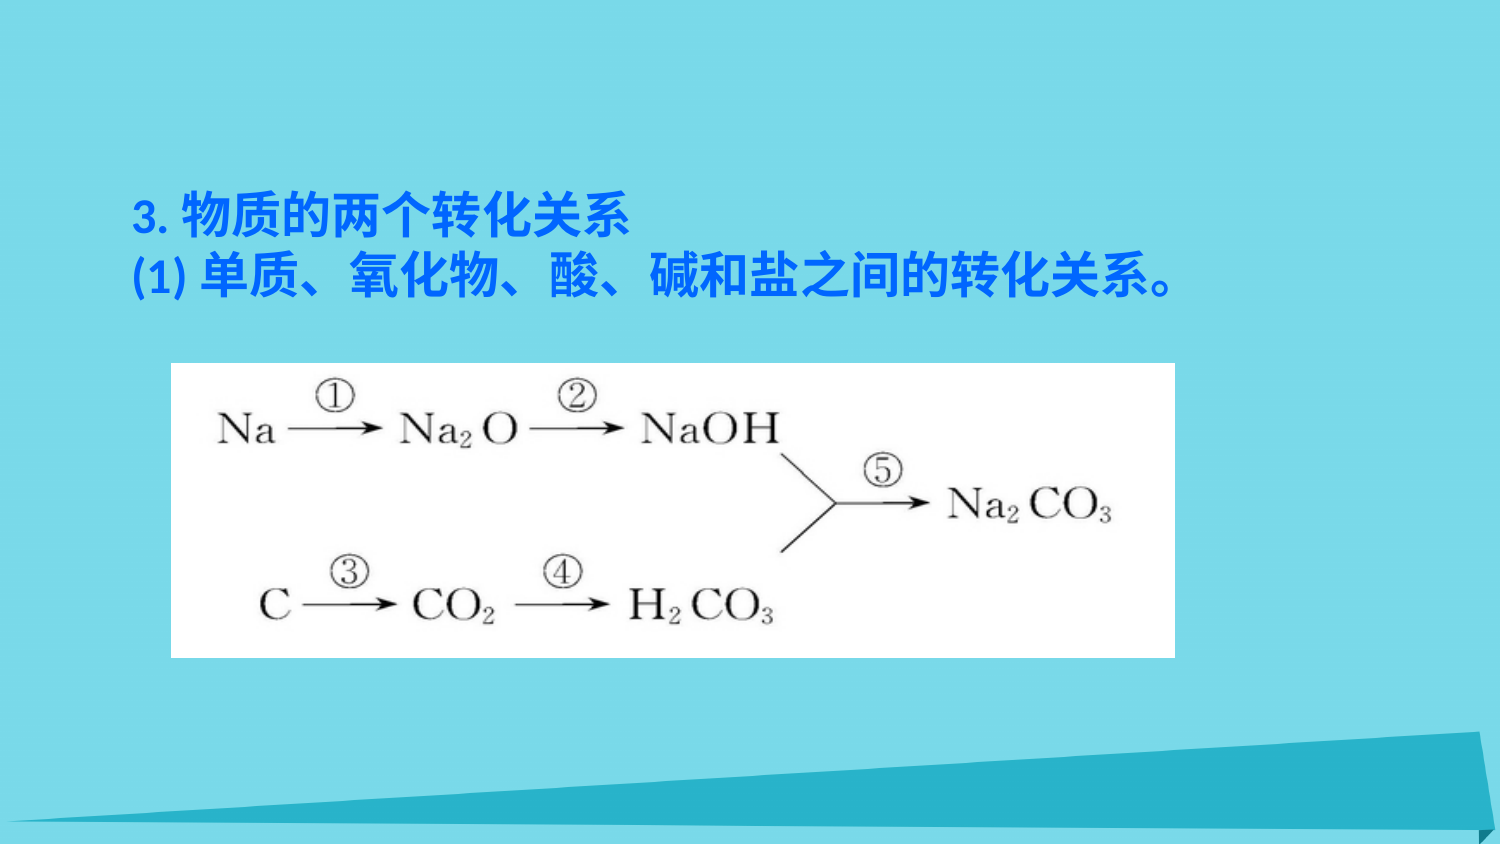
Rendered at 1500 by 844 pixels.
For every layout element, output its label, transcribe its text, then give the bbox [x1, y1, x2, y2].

picture [0, 0, 1500, 844]
text_box 3.物质的两个转化关系 (1)单质、氧化物、酸、碱和盐之间的转化关系。 [116, 175, 1456, 311]
